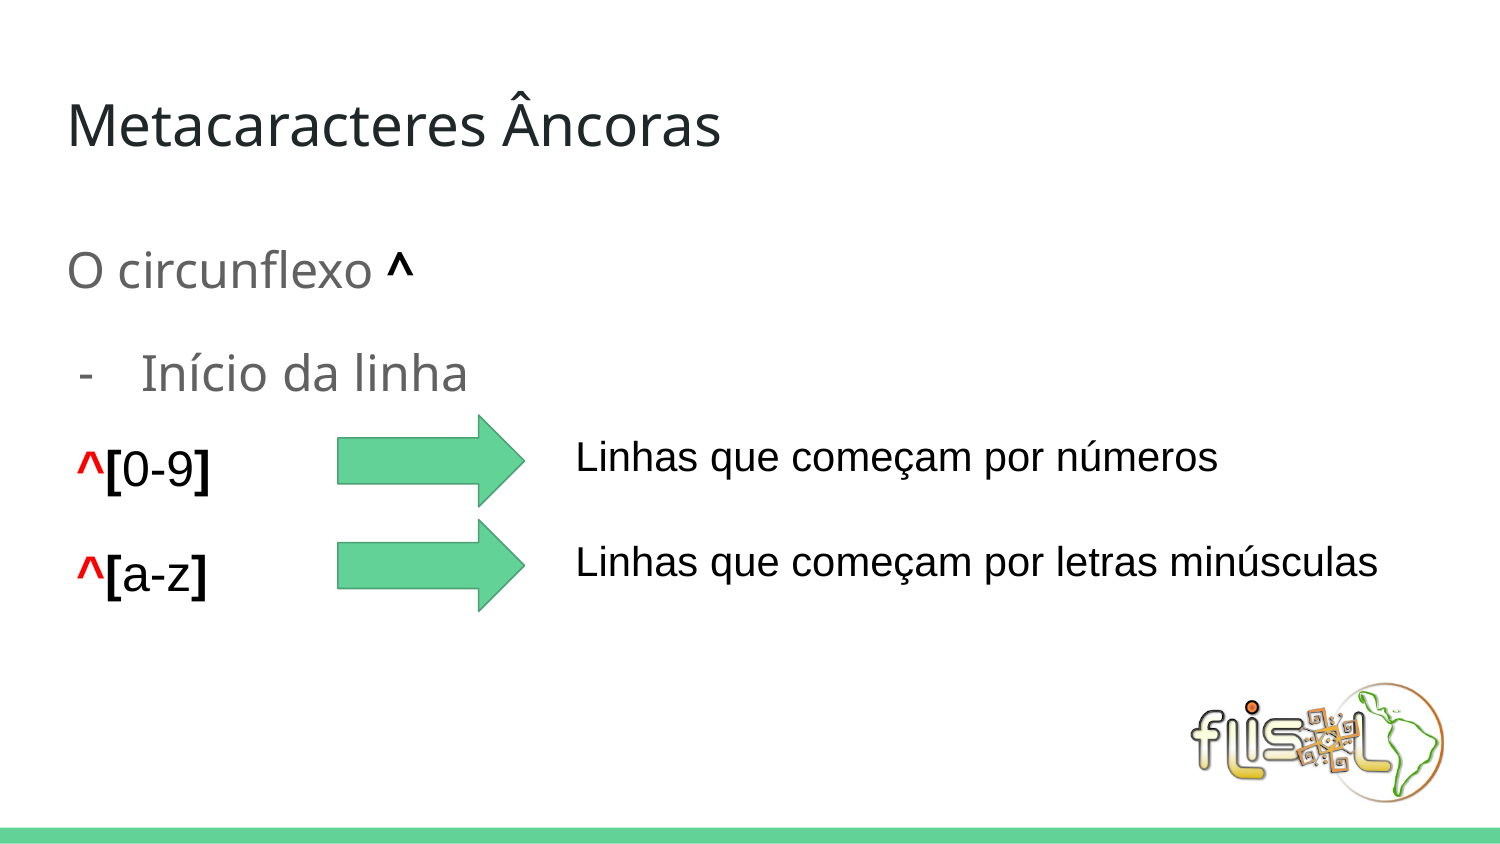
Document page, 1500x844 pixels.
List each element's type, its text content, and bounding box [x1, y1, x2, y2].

text_box ^[a-z] [61, 526, 338, 605]
text_box Linhas que começam por letras minúsculas [560, 519, 1439, 612]
text_box ^[0-9] [61, 421, 338, 501]
text_box [337, 415, 525, 507]
title Metacaracteres Âncoras [51, 72, 1449, 167]
list O circunflexo ^ Início da linha [51, 215, 1449, 750]
picture [1185, 677, 1450, 809]
text_box Linhas que começam por números [560, 415, 1439, 507]
text_box [337, 519, 525, 612]
